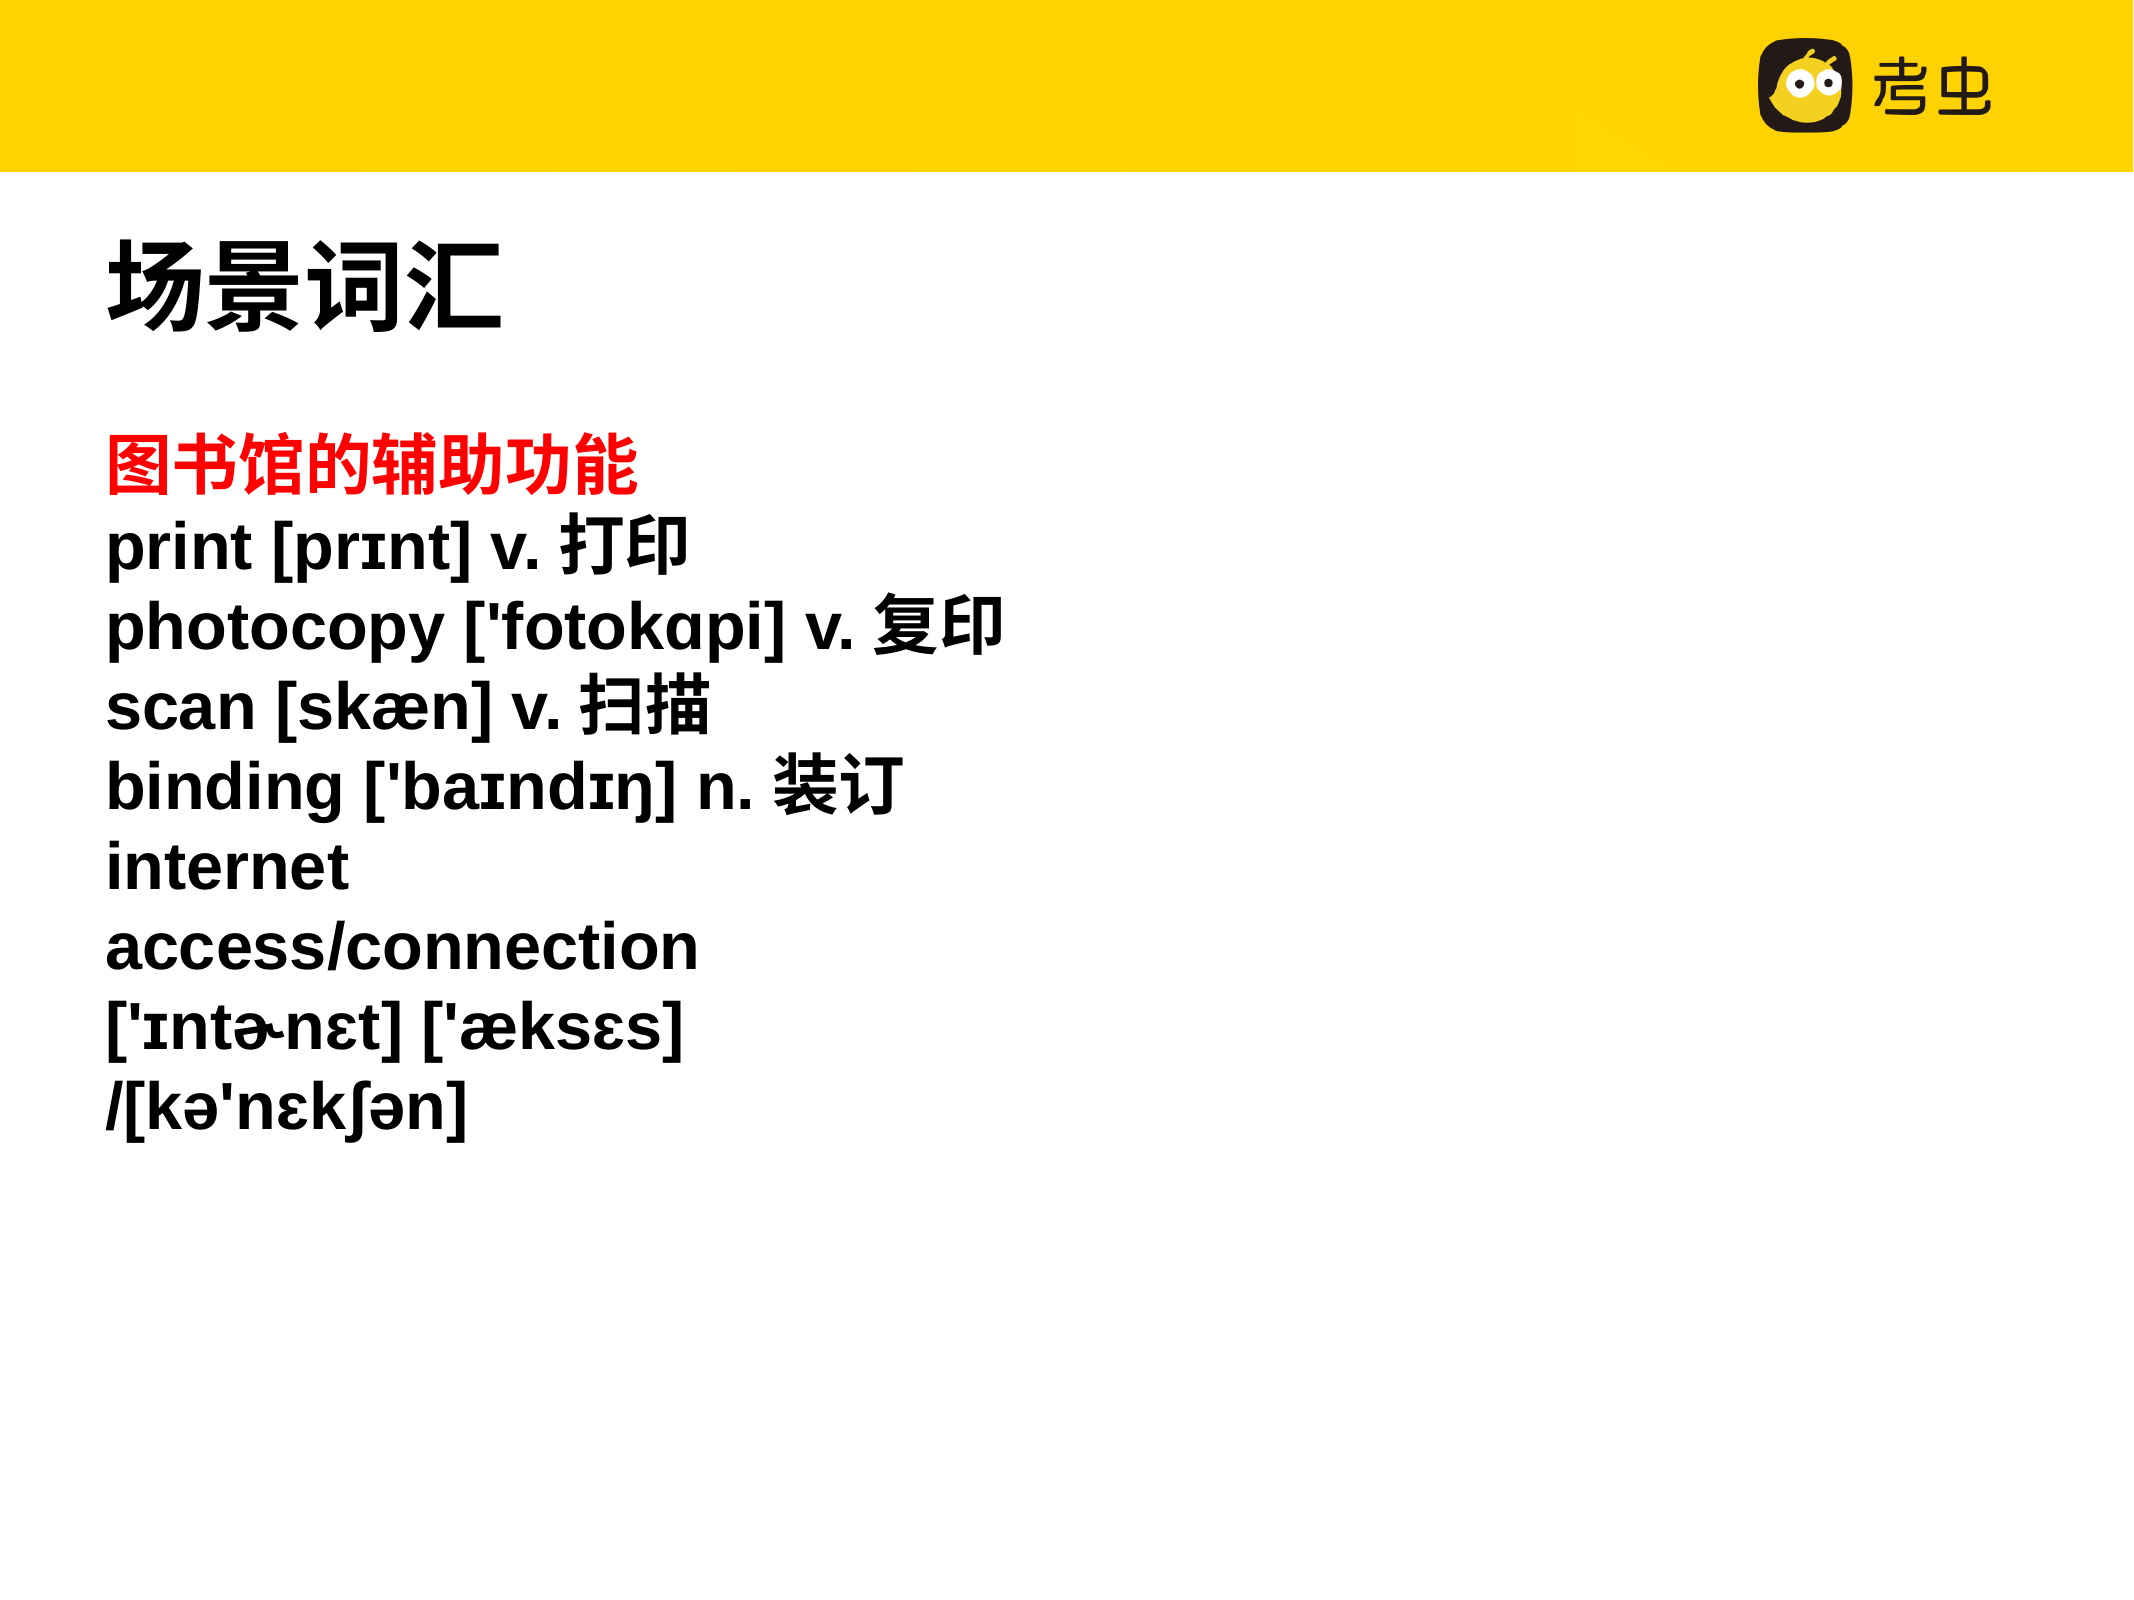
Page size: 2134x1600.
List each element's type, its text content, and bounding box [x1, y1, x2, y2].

picture [0, 0, 2134, 172]
picture [1758, 38, 1991, 133]
text_box 场景词汇 图书馆的辅助功能 print [prɪnt] v.打印 photocopy ['fotokɑpi] v.复印 scan [skæn] v.扫描 binding ['baɪndɪŋ] n.装订 internet access/connection ['ɪntɚnɛt] ['æksɛs] /[kə'nɛkʃən] [90, 215, 2096, 1311]
